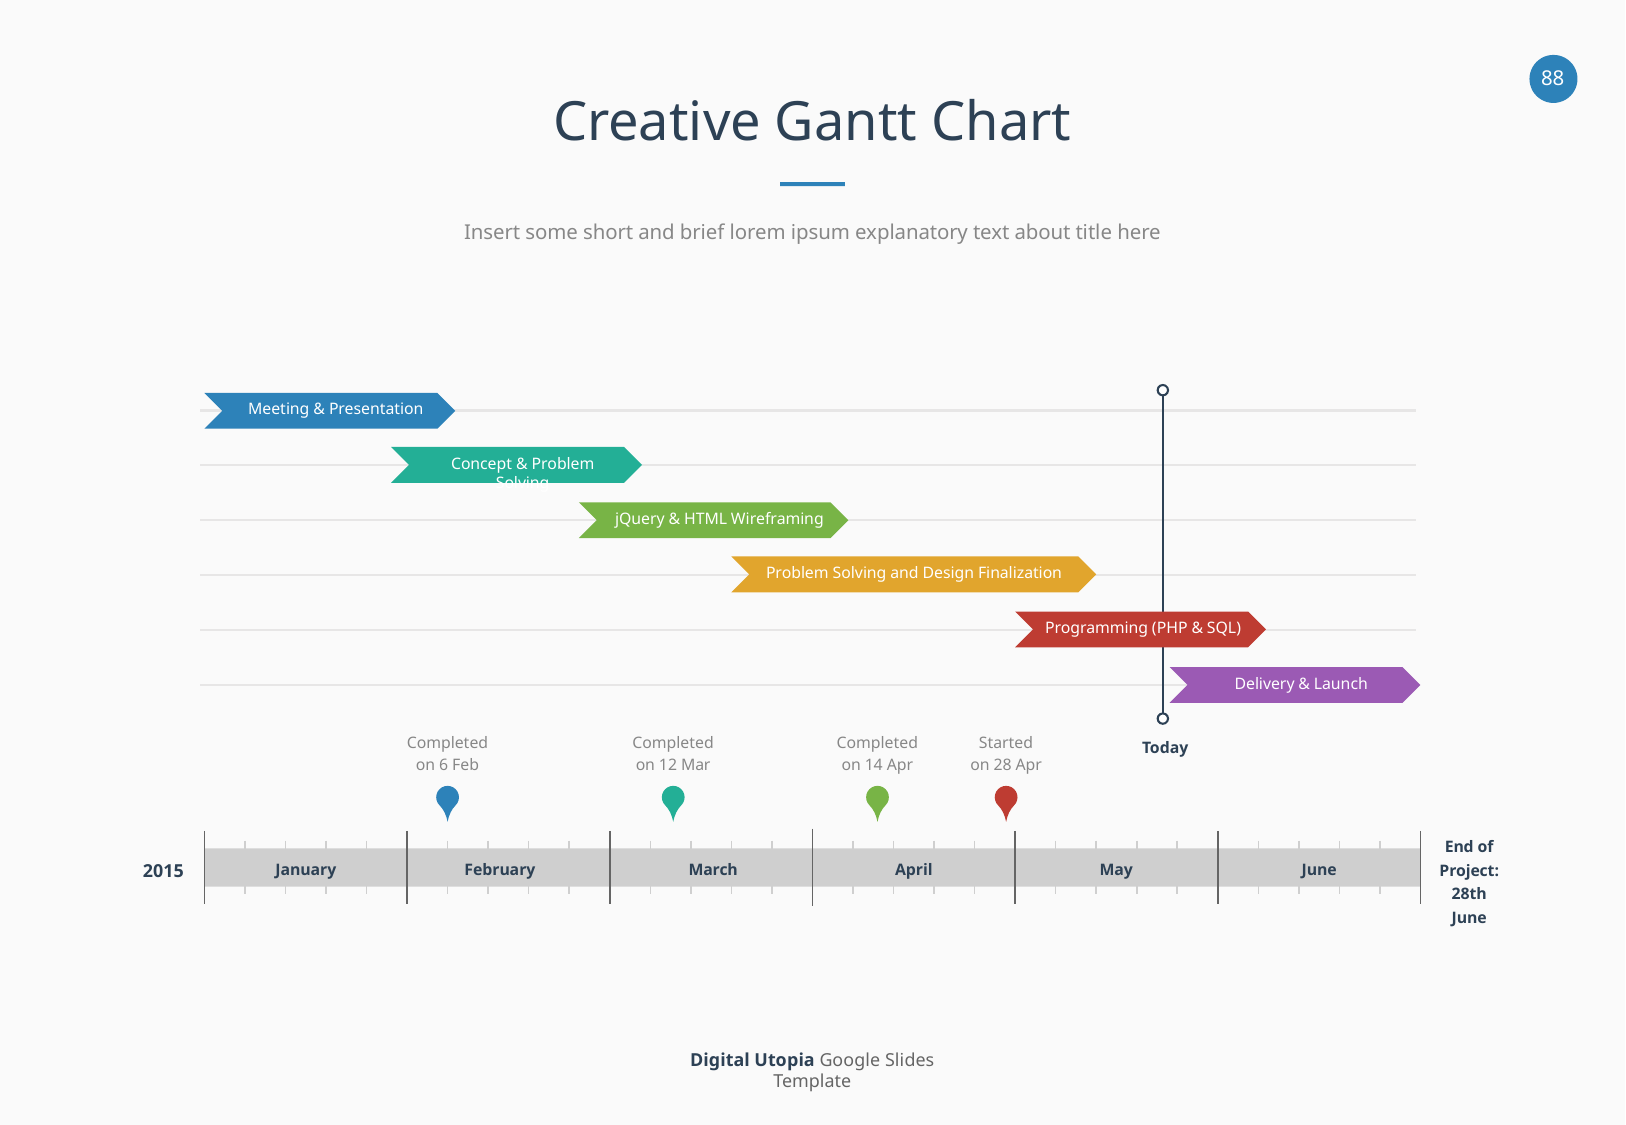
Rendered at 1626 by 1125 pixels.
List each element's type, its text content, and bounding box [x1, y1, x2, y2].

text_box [199, 384, 1421, 729]
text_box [137, 730, 1506, 907]
list Creative Gantt Chart [121, 86, 1504, 159]
list Insert some short and brief lorem ipsum explanatory text about title here [121, 219, 1504, 250]
